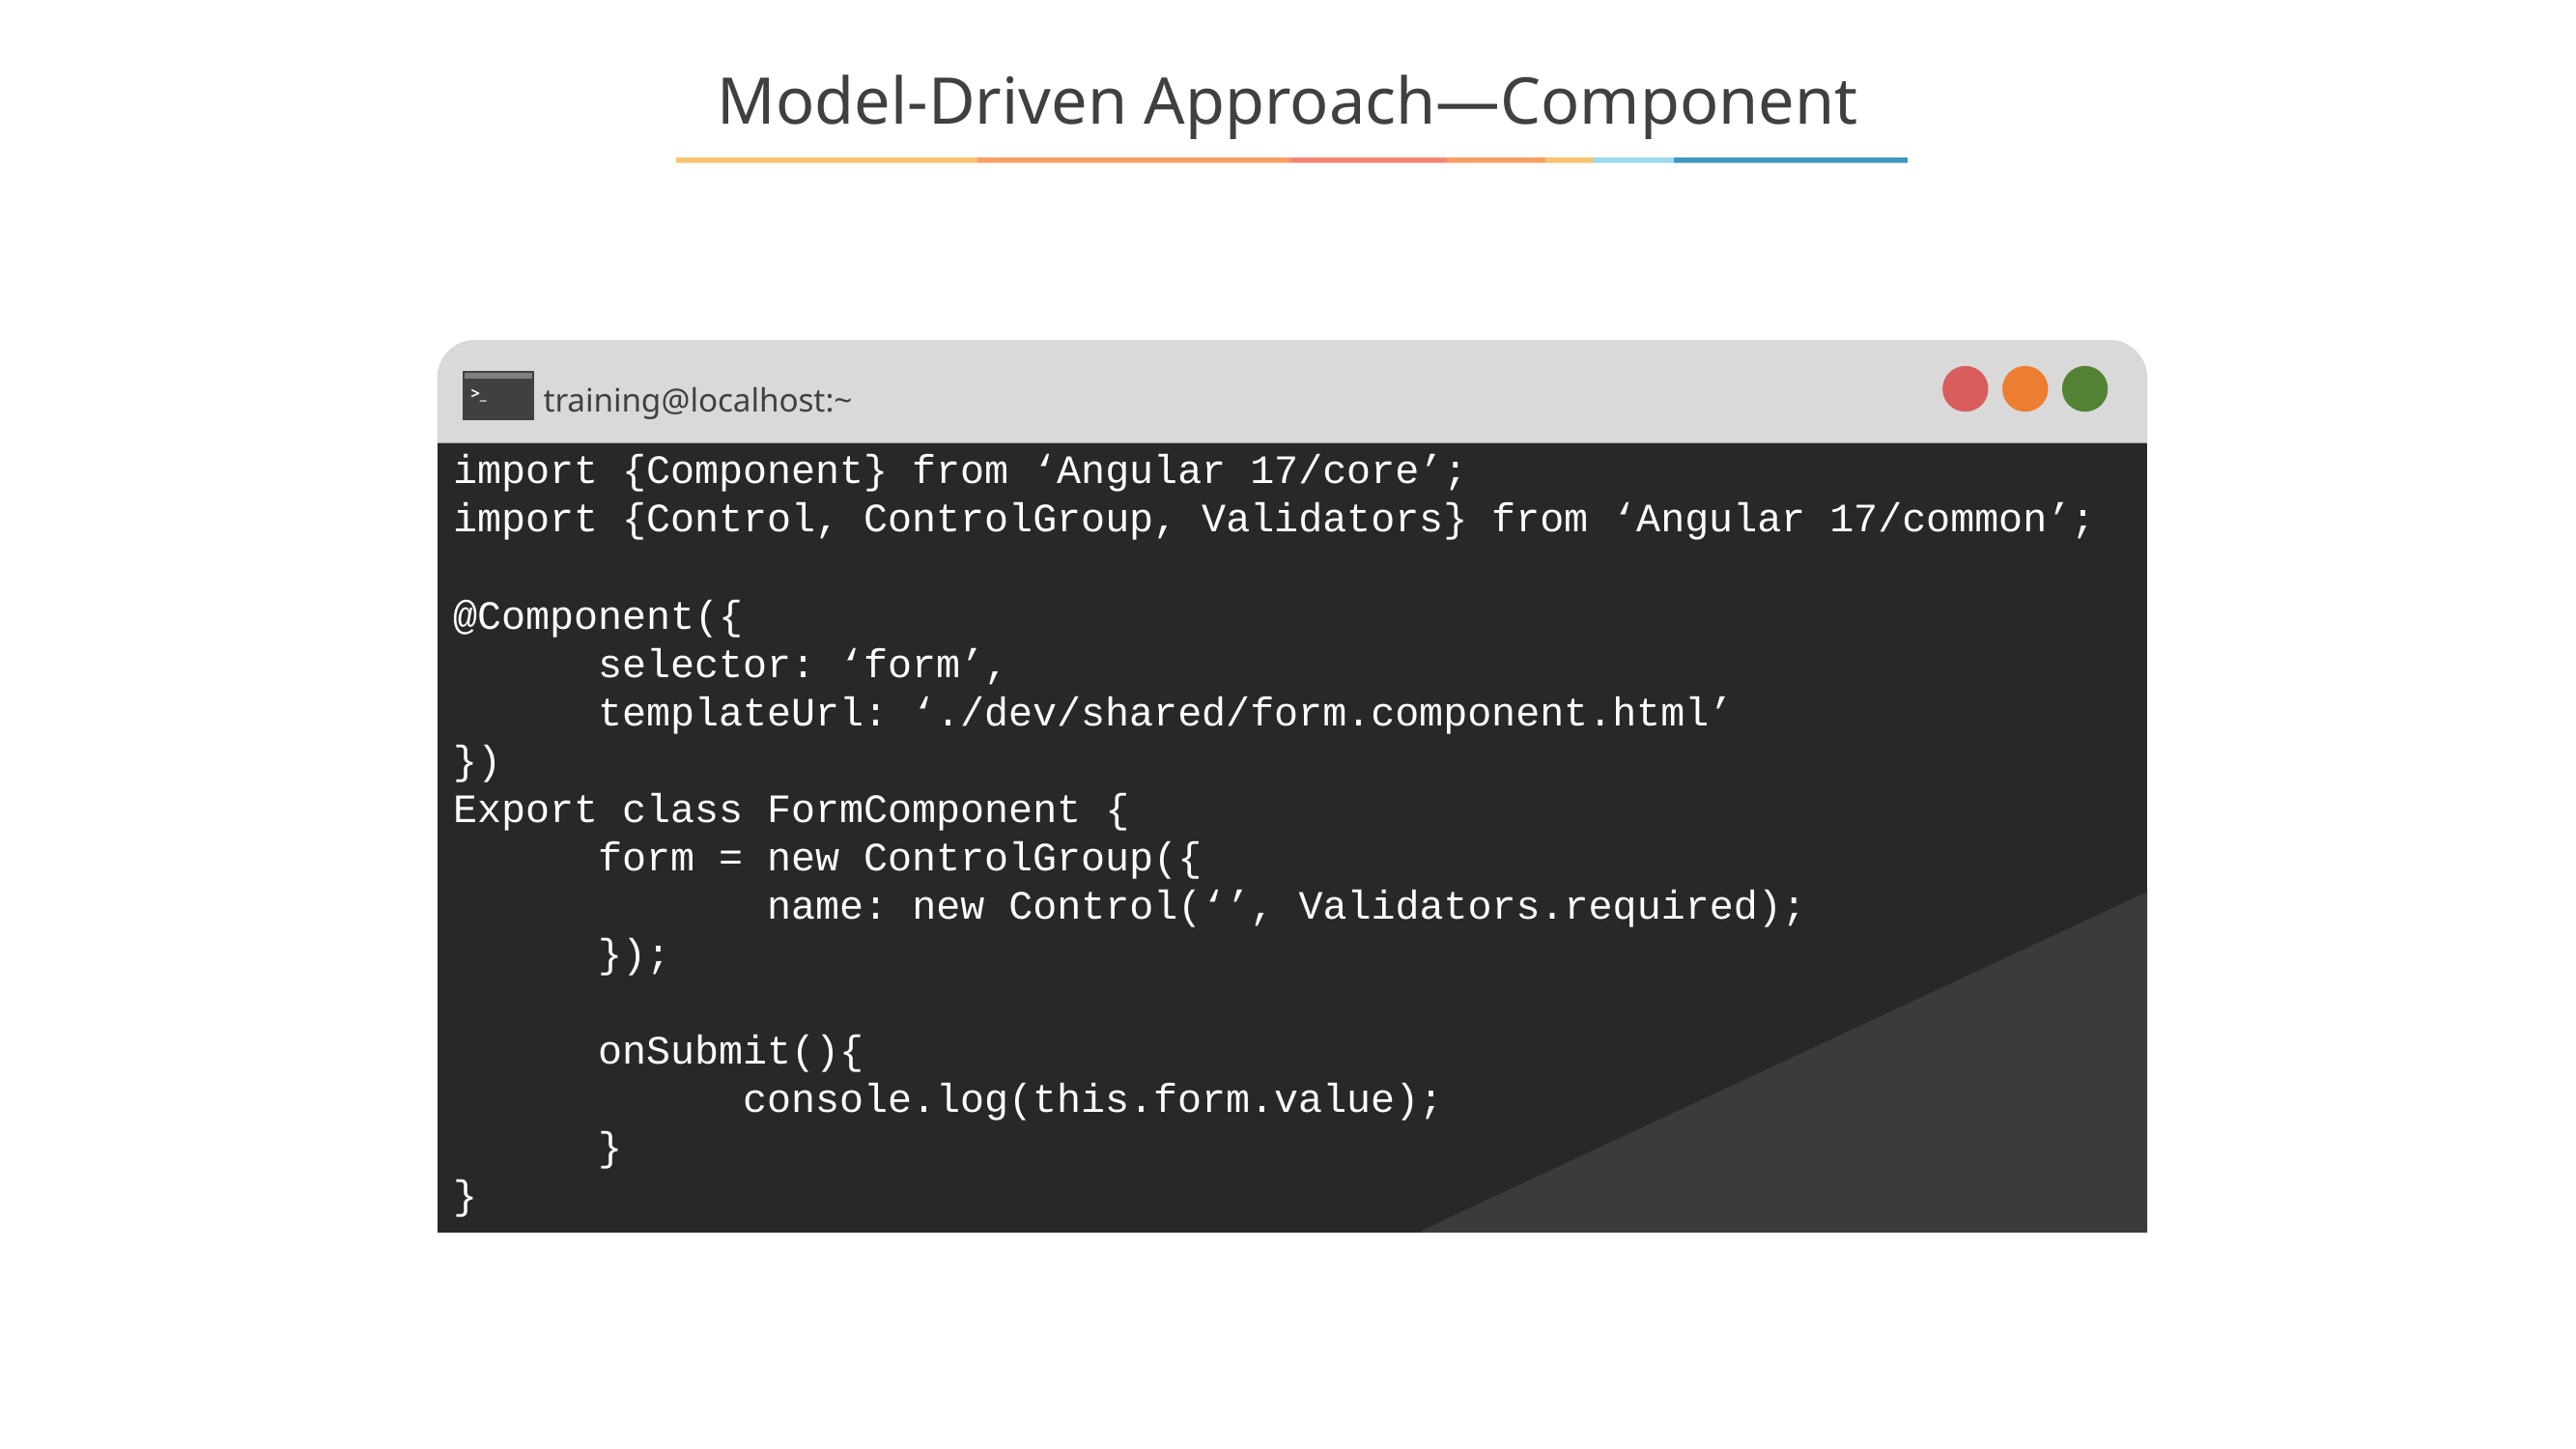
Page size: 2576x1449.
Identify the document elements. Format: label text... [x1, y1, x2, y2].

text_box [438, 340, 2147, 1232]
picture [676, 140, 1908, 181]
title Model-Driven Approach—Component [0, 50, 2576, 156]
